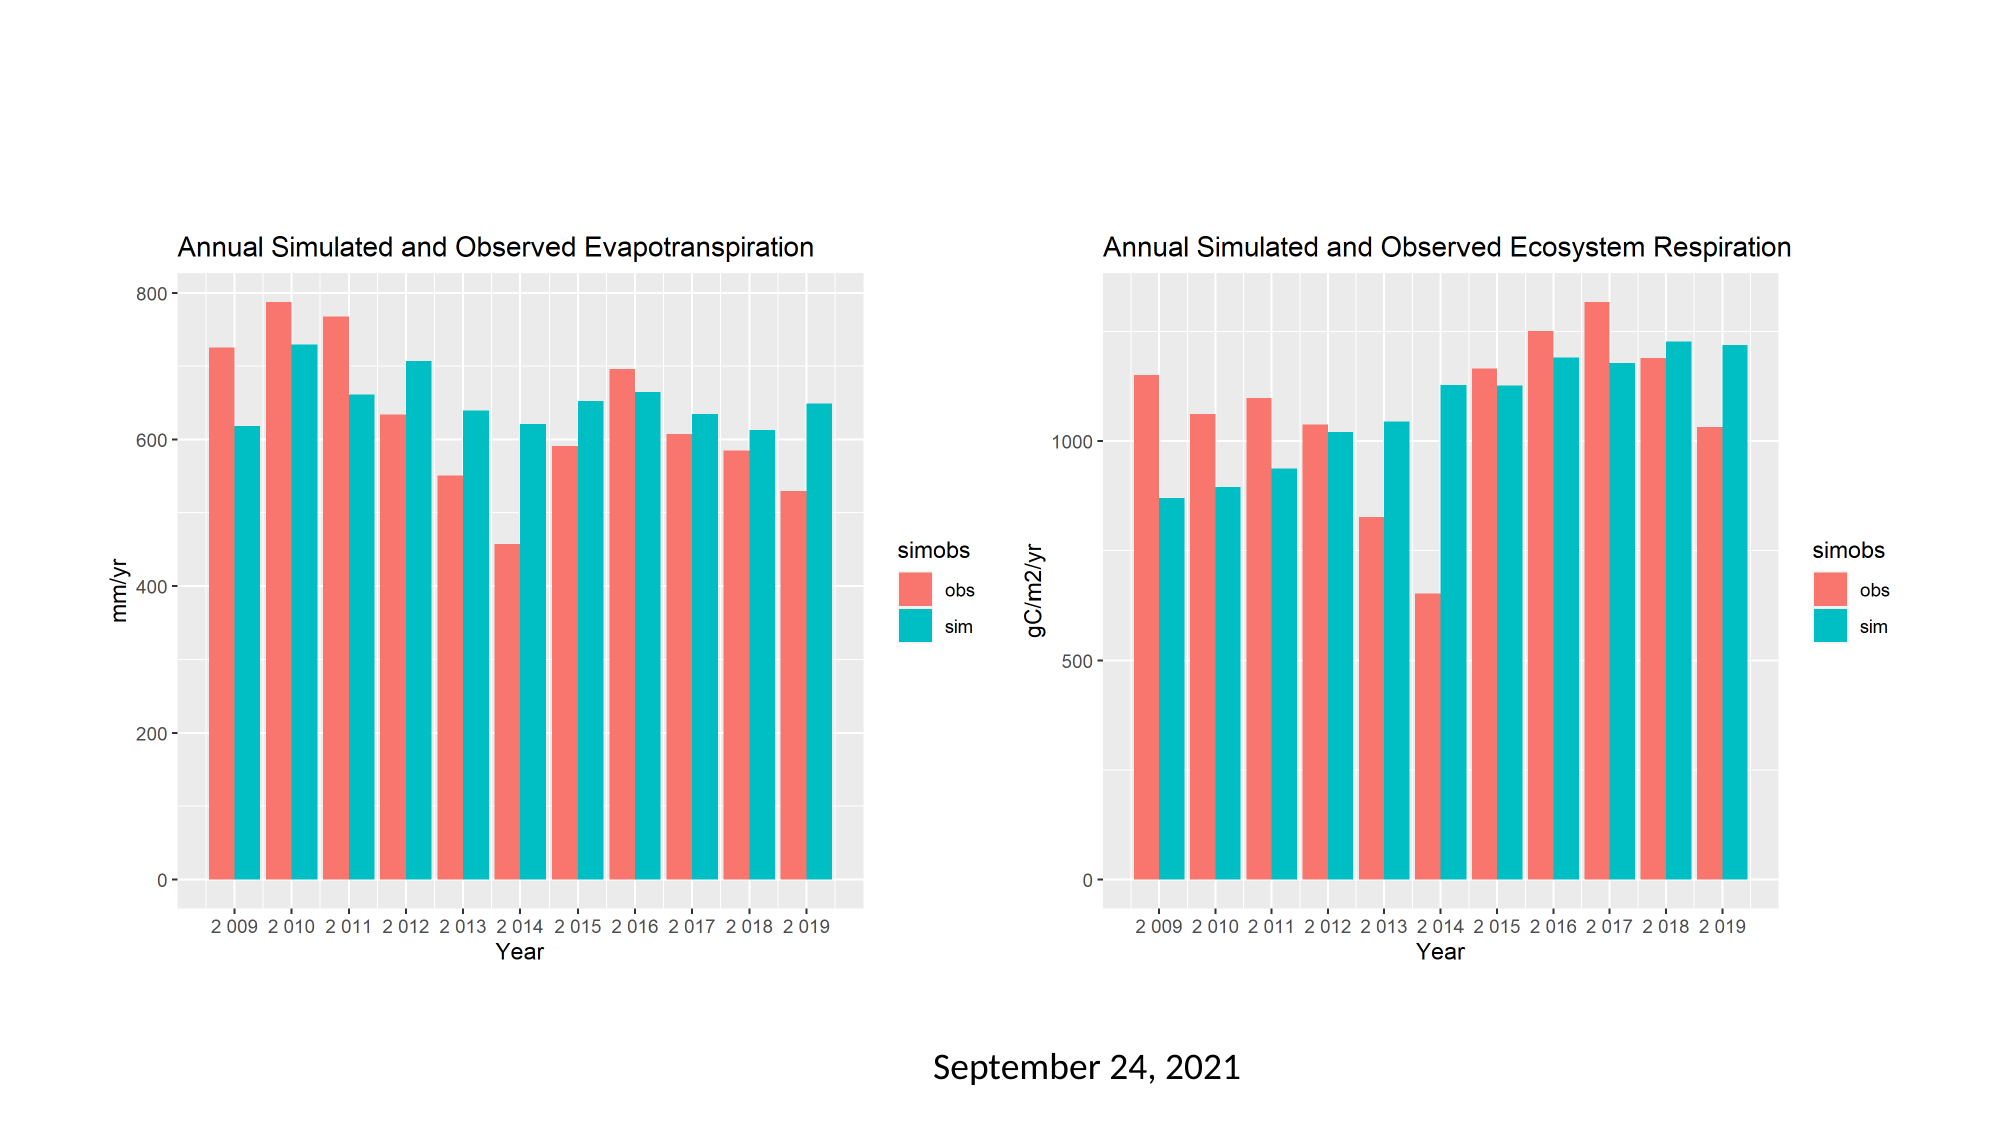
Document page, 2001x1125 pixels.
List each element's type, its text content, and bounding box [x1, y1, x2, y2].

picture [97, 224, 998, 975]
picture [1012, 224, 1913, 975]
text_box September 24, 2021 [918, 1034, 1257, 1095]
